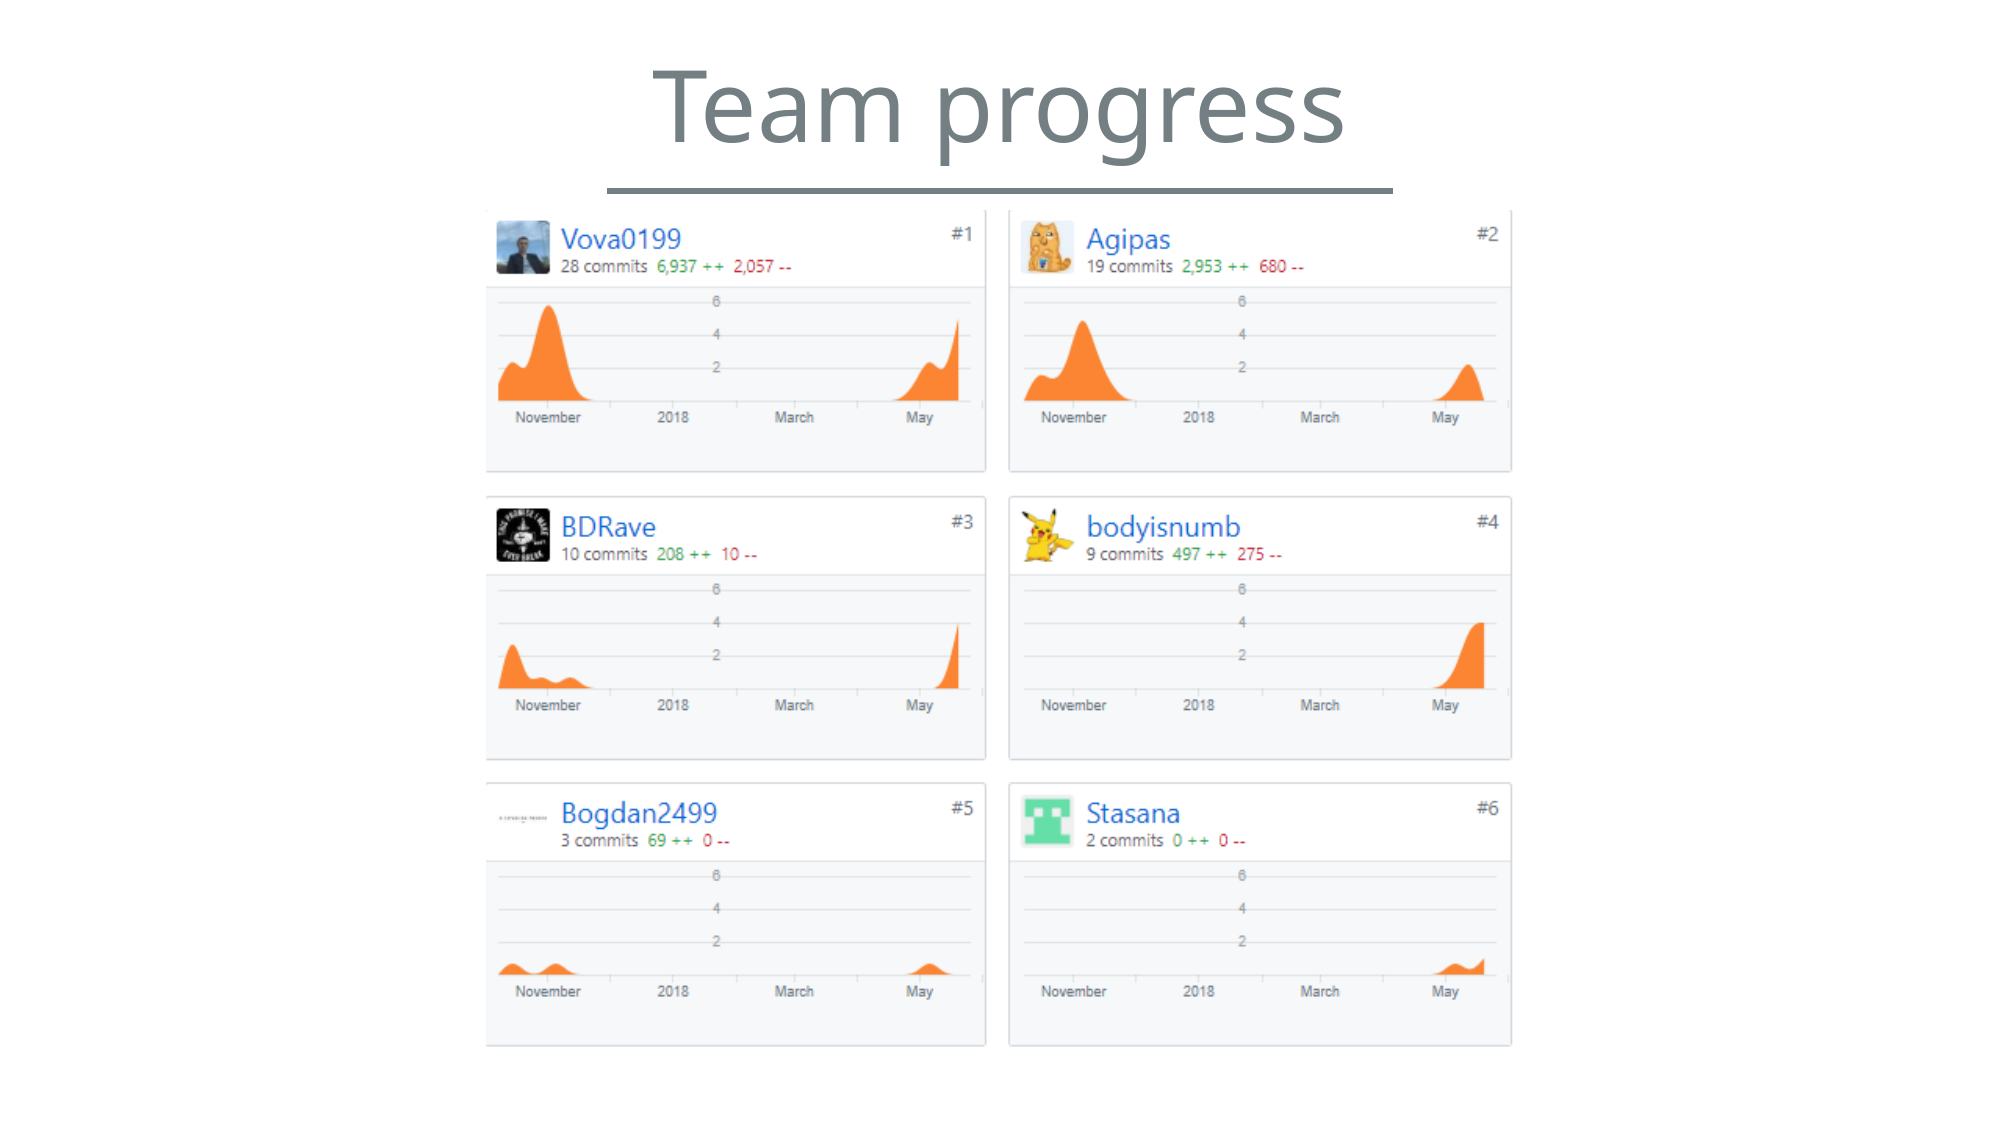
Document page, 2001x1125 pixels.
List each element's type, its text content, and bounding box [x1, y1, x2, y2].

text_box Team progress [571, 35, 1429, 170]
picture [486, 210, 1514, 1050]
